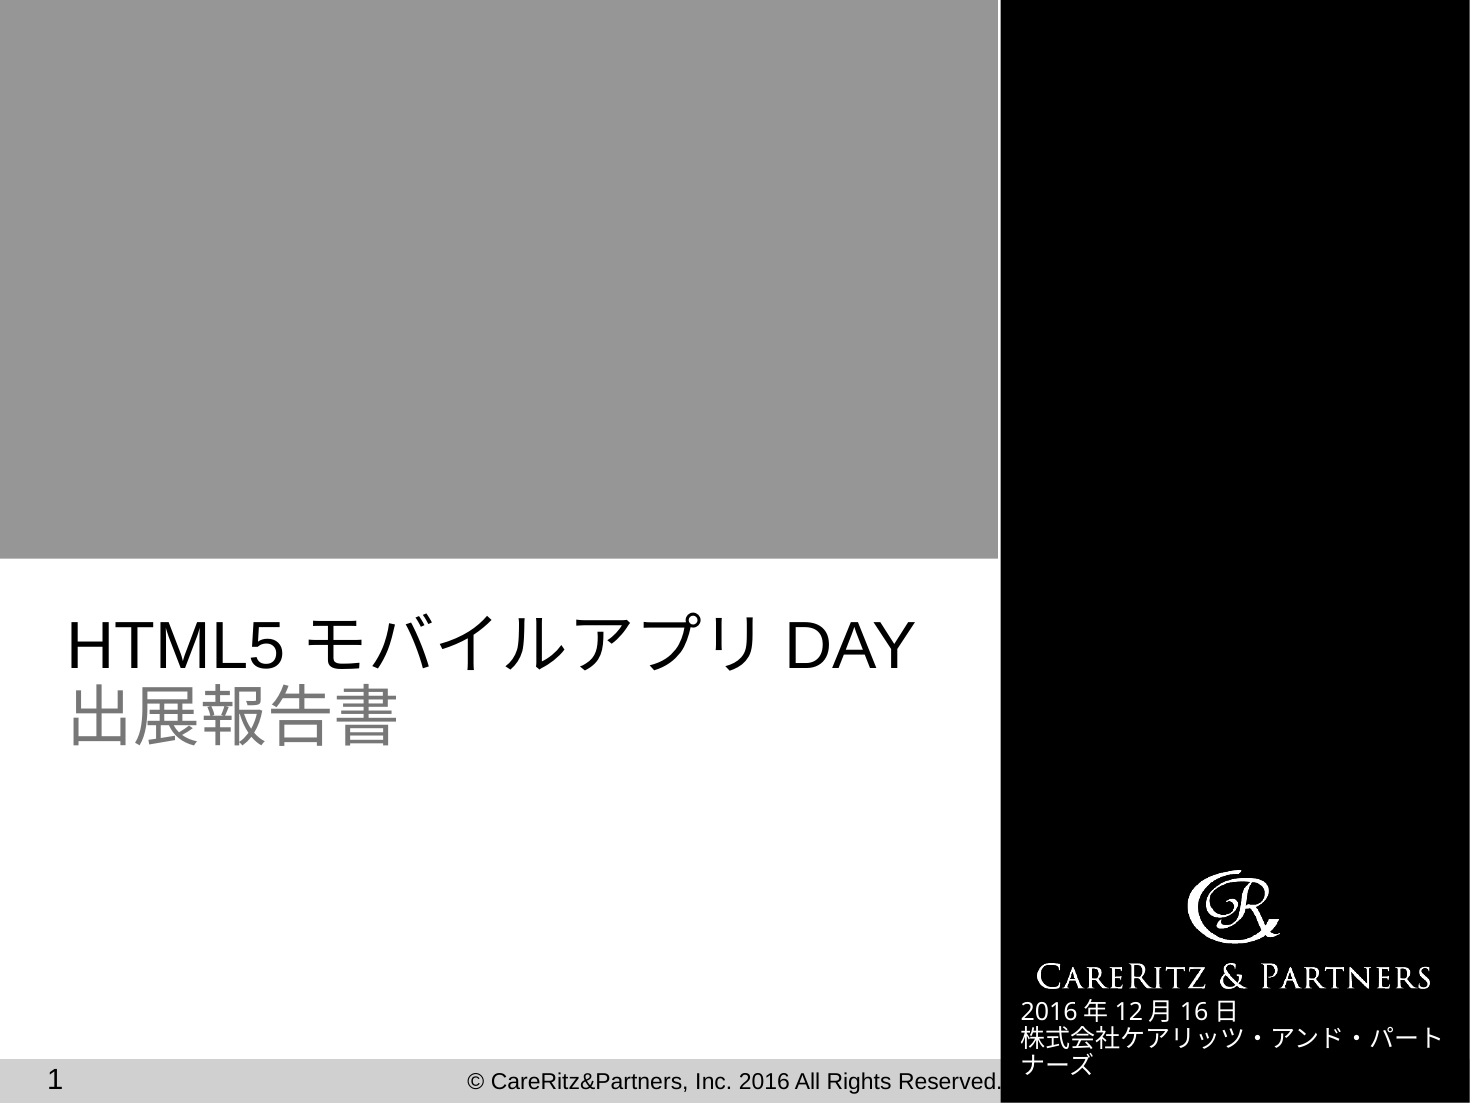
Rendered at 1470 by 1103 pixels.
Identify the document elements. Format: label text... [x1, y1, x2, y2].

slide_number 1 [0, 1055, 227, 1103]
picture [1036, 869, 1430, 989]
text_box HTML5モバイルアプリDAY 出展報告書 [2, 599, 982, 767]
text_box [0, 0, 998, 559]
text_box 2016年12月16日 株式会社ケアリッツ・アンド・パートナーズ [997, 987, 1468, 1092]
text_box [1000, 0, 1470, 1103]
